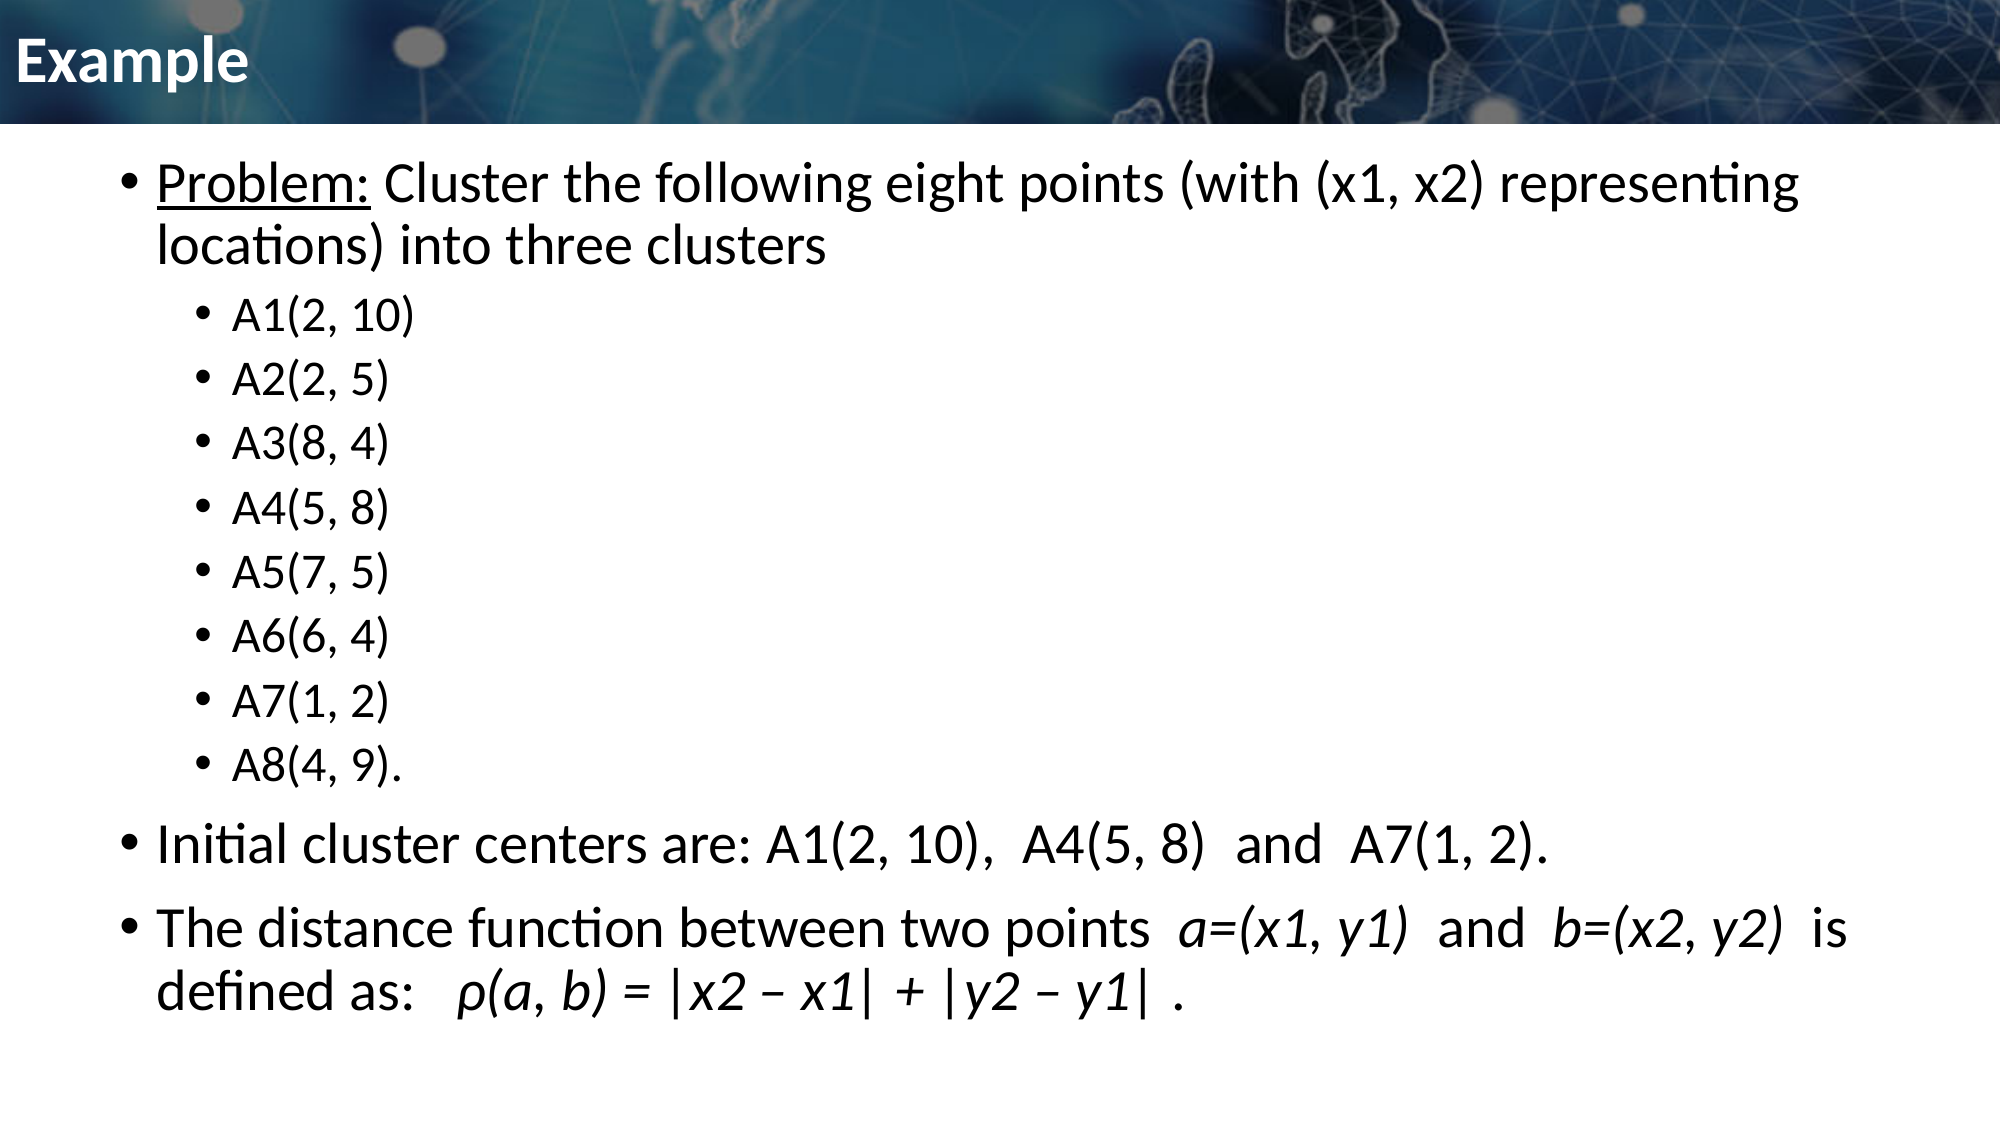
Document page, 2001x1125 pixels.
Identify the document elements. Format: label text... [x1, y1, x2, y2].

list Problem: Cluster the following eight points (with (x1, x2) representing locations) into three clusters A1(2, 10) A2(2, 5) A3(8, 4) A4(5, 8) A5(7, 5) A6(6, 4) A7(1, 2) A8(4, 9). Initial cluster centers are: A1(2, 10), A4(5, 8) and A7(1, 2). The distance function between two points a=(x1, y1) and b=(x2, y2) is defined as: ρ(a, b) = |x2 – x1| + |y2 – y1| . [104, 144, 1928, 1125]
title Example [0, 0, 1725, 122]
